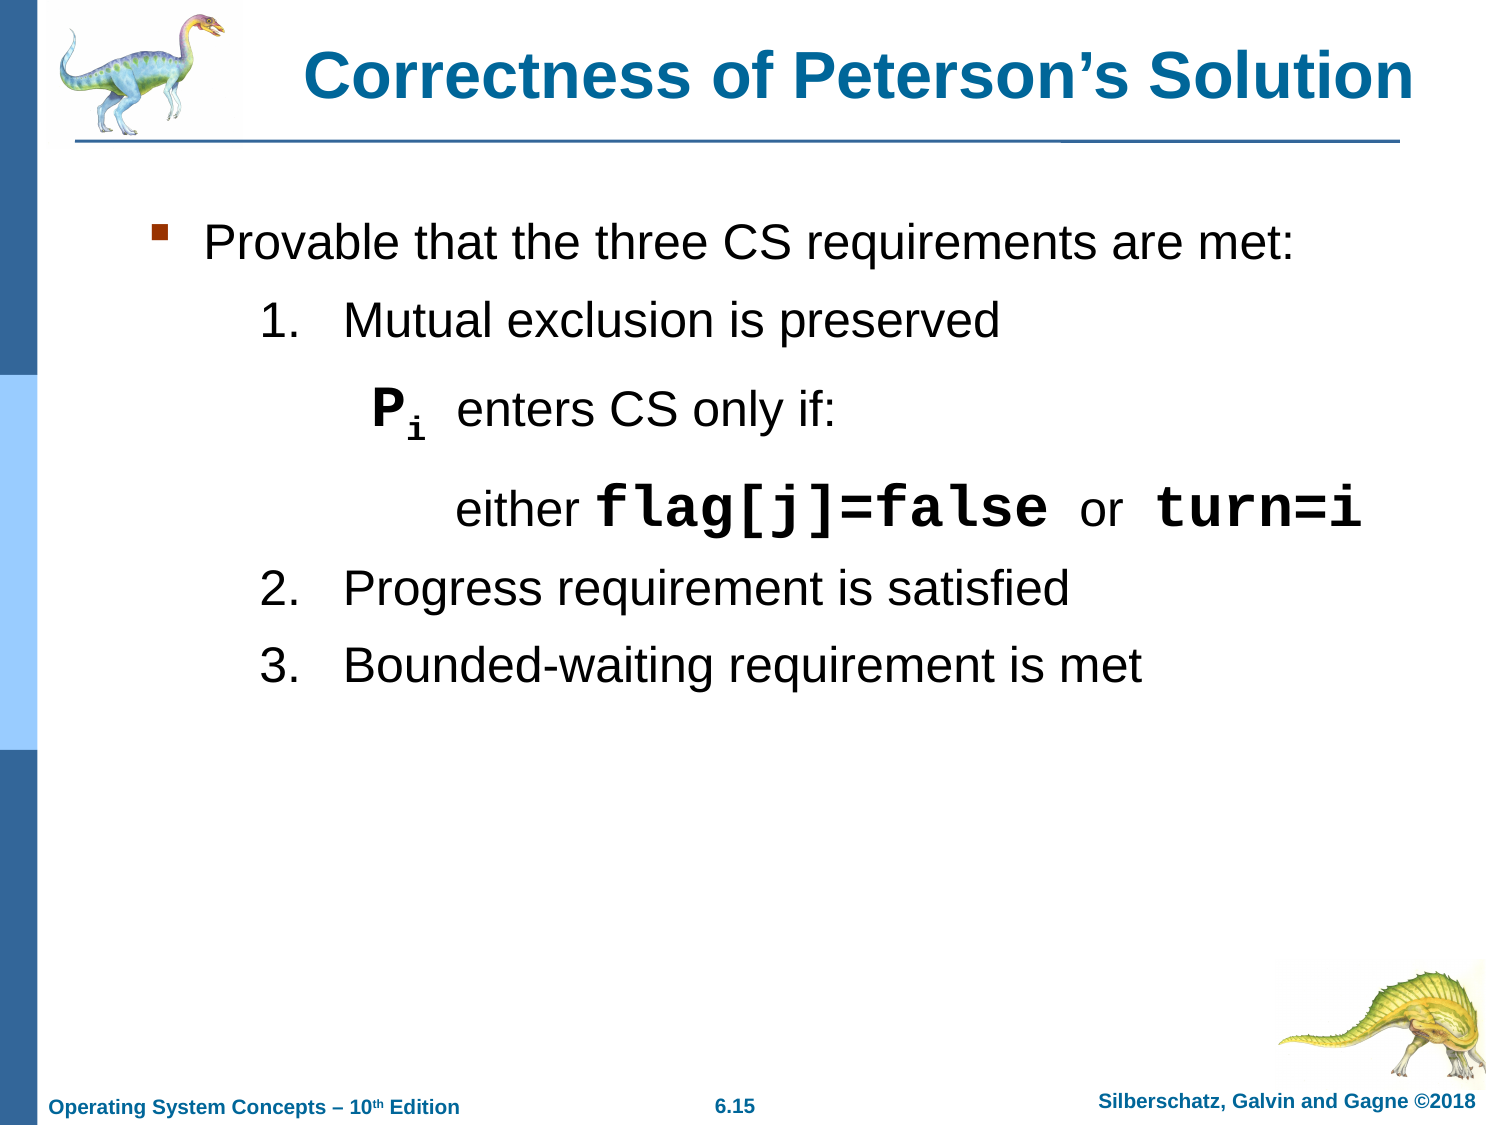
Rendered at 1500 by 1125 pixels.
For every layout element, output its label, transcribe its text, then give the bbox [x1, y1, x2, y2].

title Correctness of Peterson’s Solution [246, 24, 1492, 119]
list Provable that the three CS requirements are met: 1. Mutual exclusion is preserved Pi enters CS only if: either flag[j]=false or turn=i 2. Progress requirement is satisfied 3. Bounded-waiting requirement is met [132, 202, 1383, 928]
picture [46, 0, 243, 149]
picture [1275, 959, 1486, 1090]
